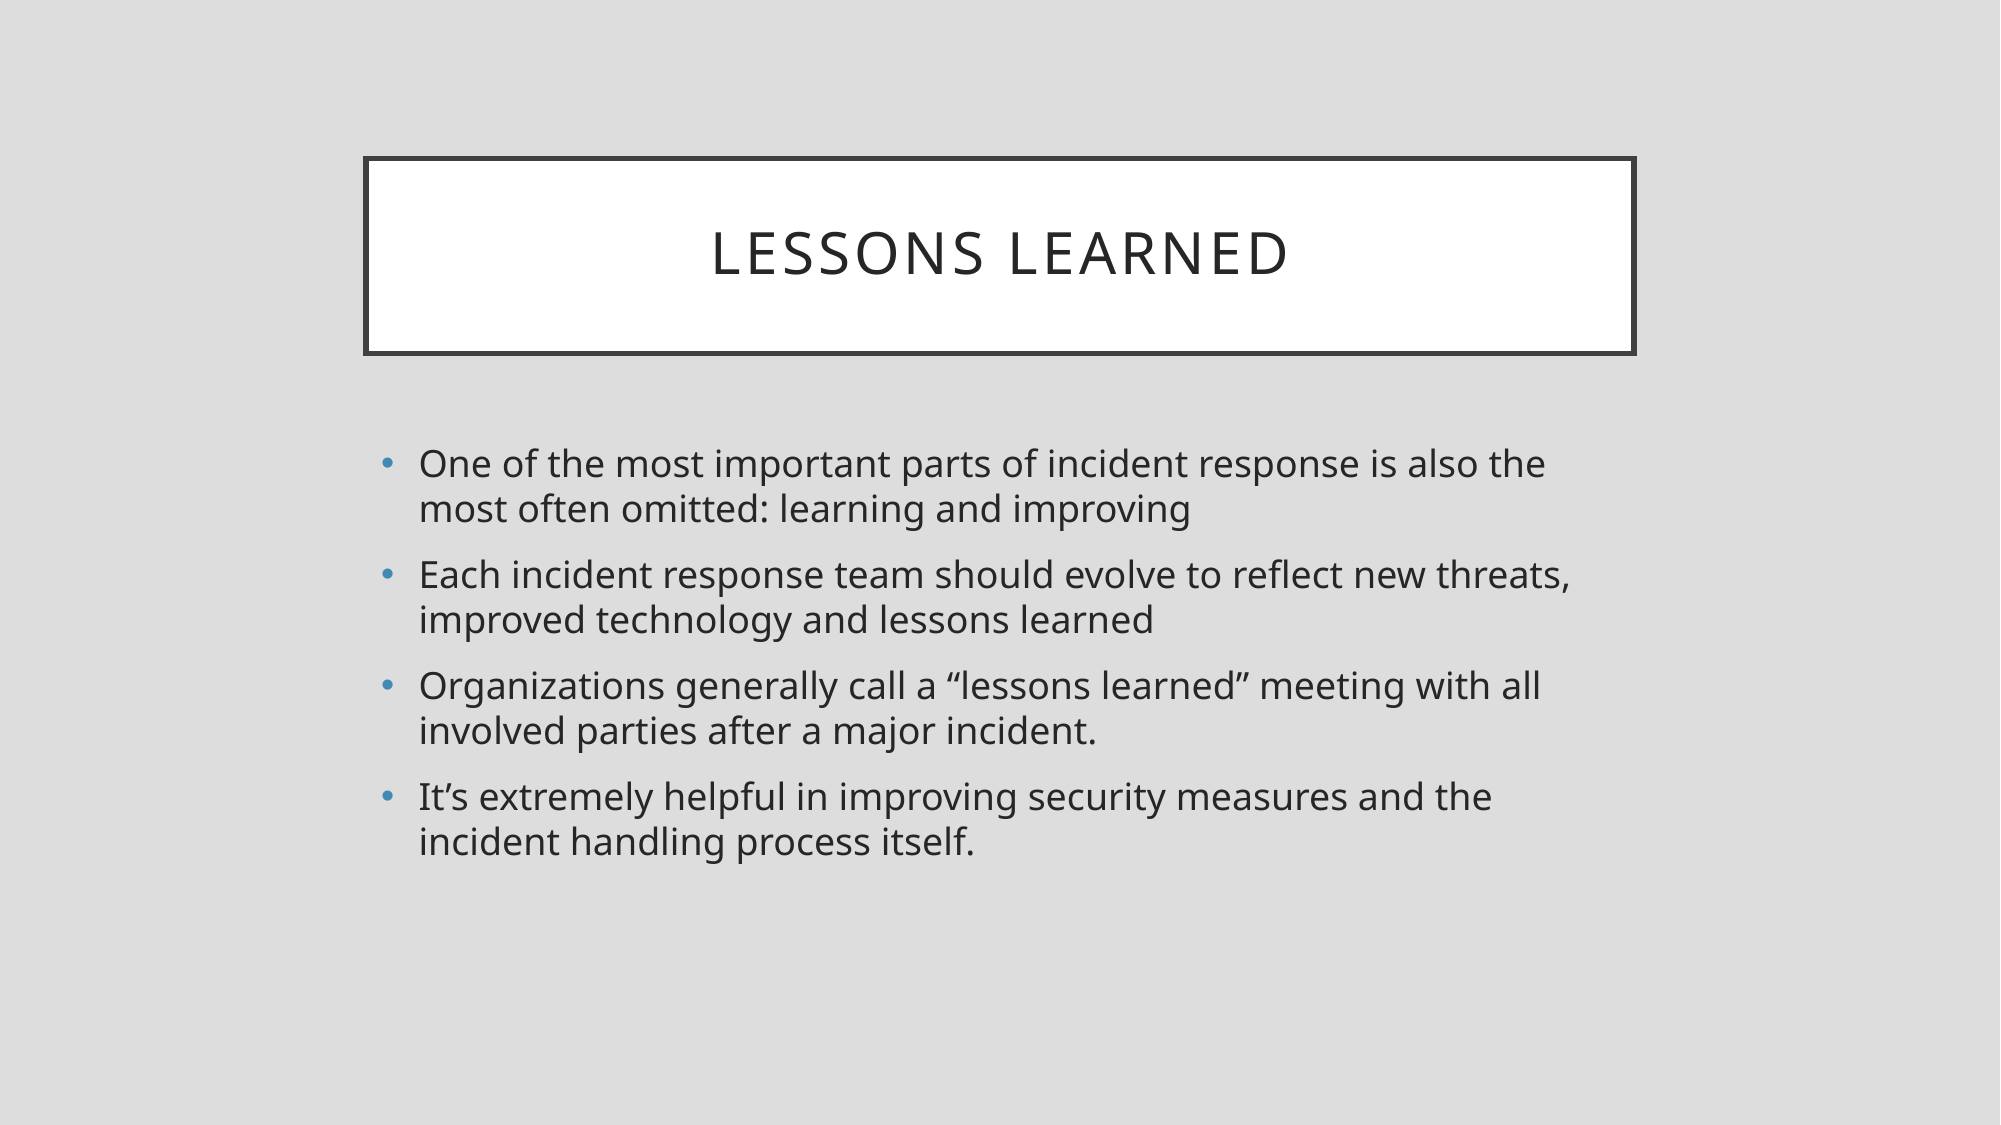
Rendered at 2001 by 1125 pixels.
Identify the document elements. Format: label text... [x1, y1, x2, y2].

list One of the most important parts of incident response is also the most often omitted: learning and improving Each incident response team should evolve to reflect new threats, improved technology and lessons learned Organizations generally call a “lessons learned” meeting with all involved parties after a major incident. It’s extremely helpful in improving security measures and the incident handling process itself. [366, 432, 1634, 942]
title Lessons Learned [363, 156, 1637, 356]
